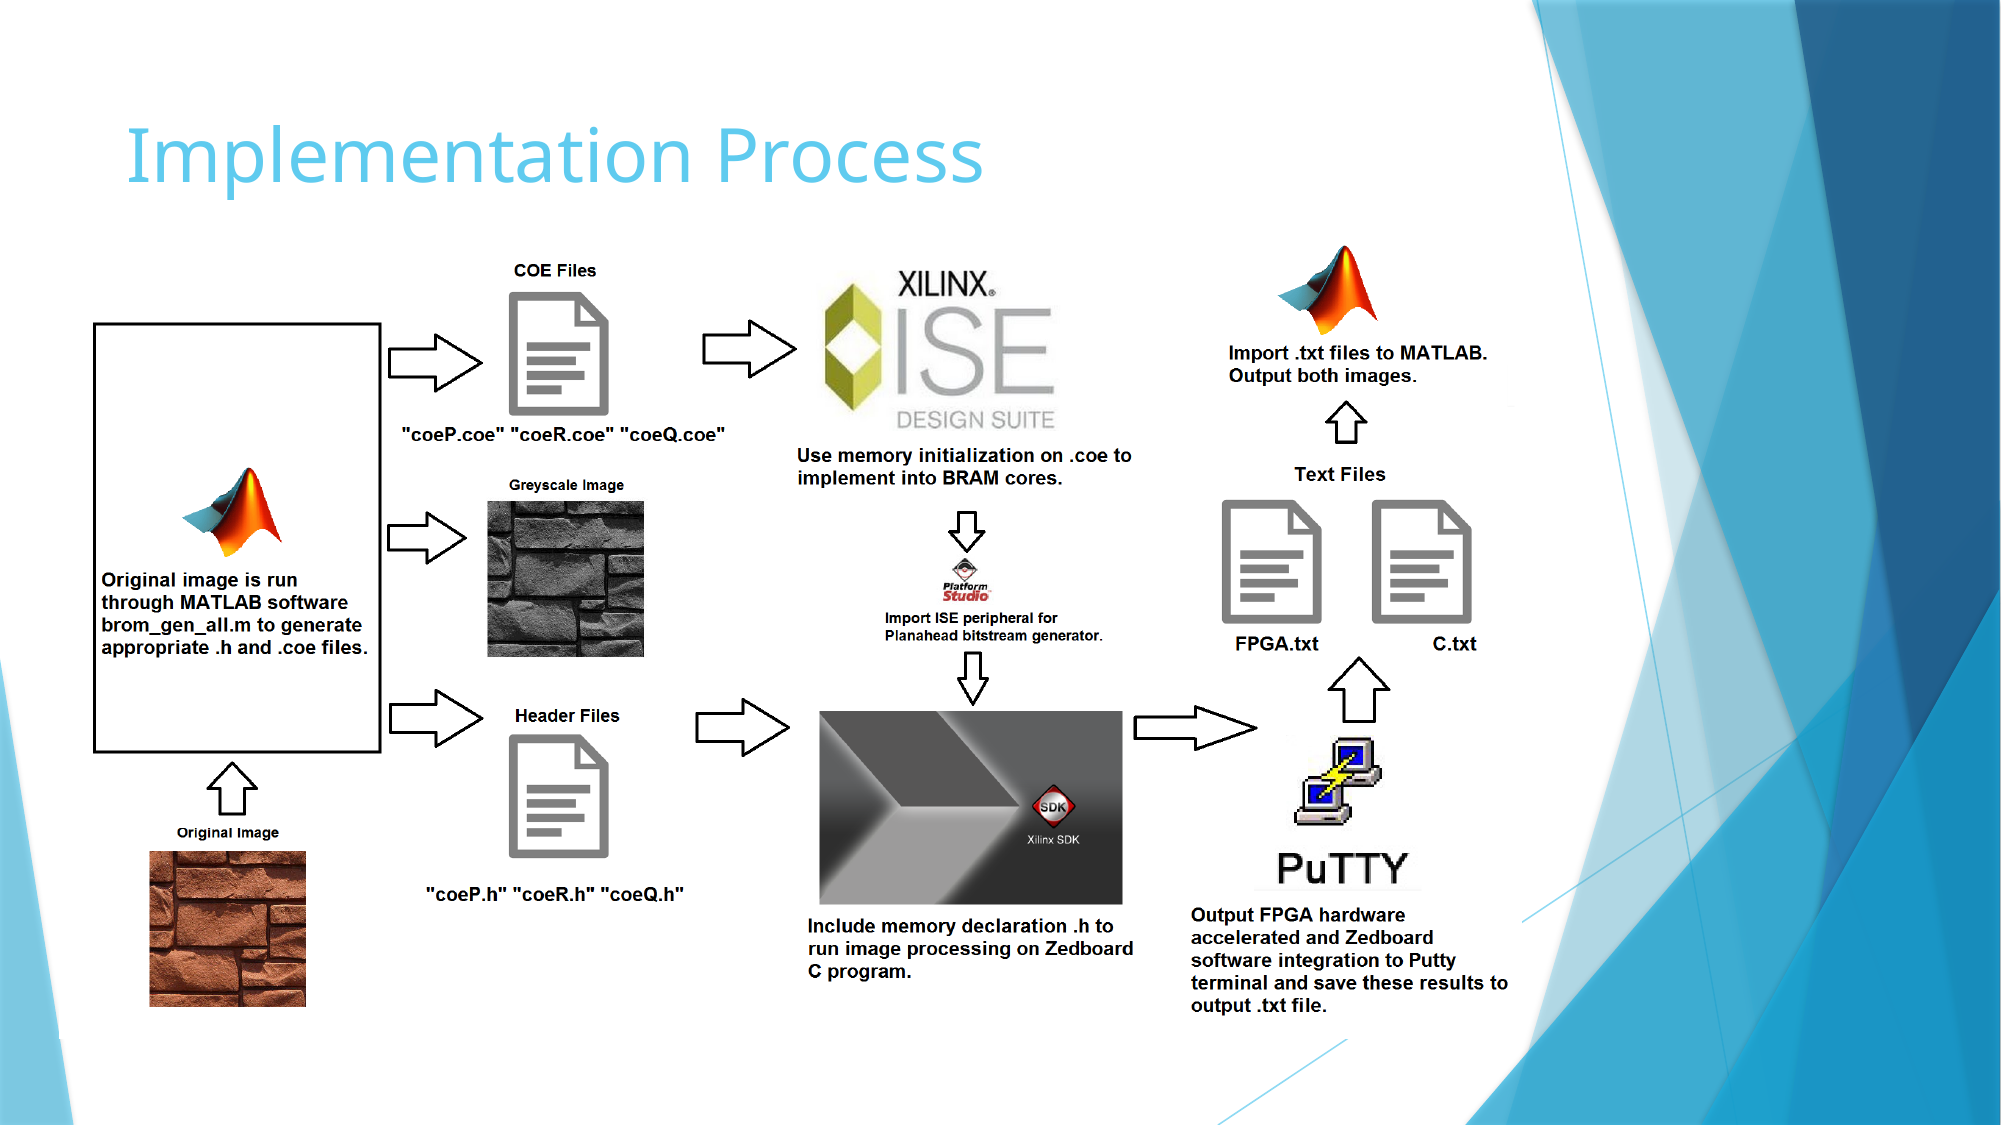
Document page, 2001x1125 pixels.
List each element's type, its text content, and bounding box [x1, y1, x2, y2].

title Implementation Process [111, 99, 1522, 226]
picture [59, 226, 1522, 1040]
